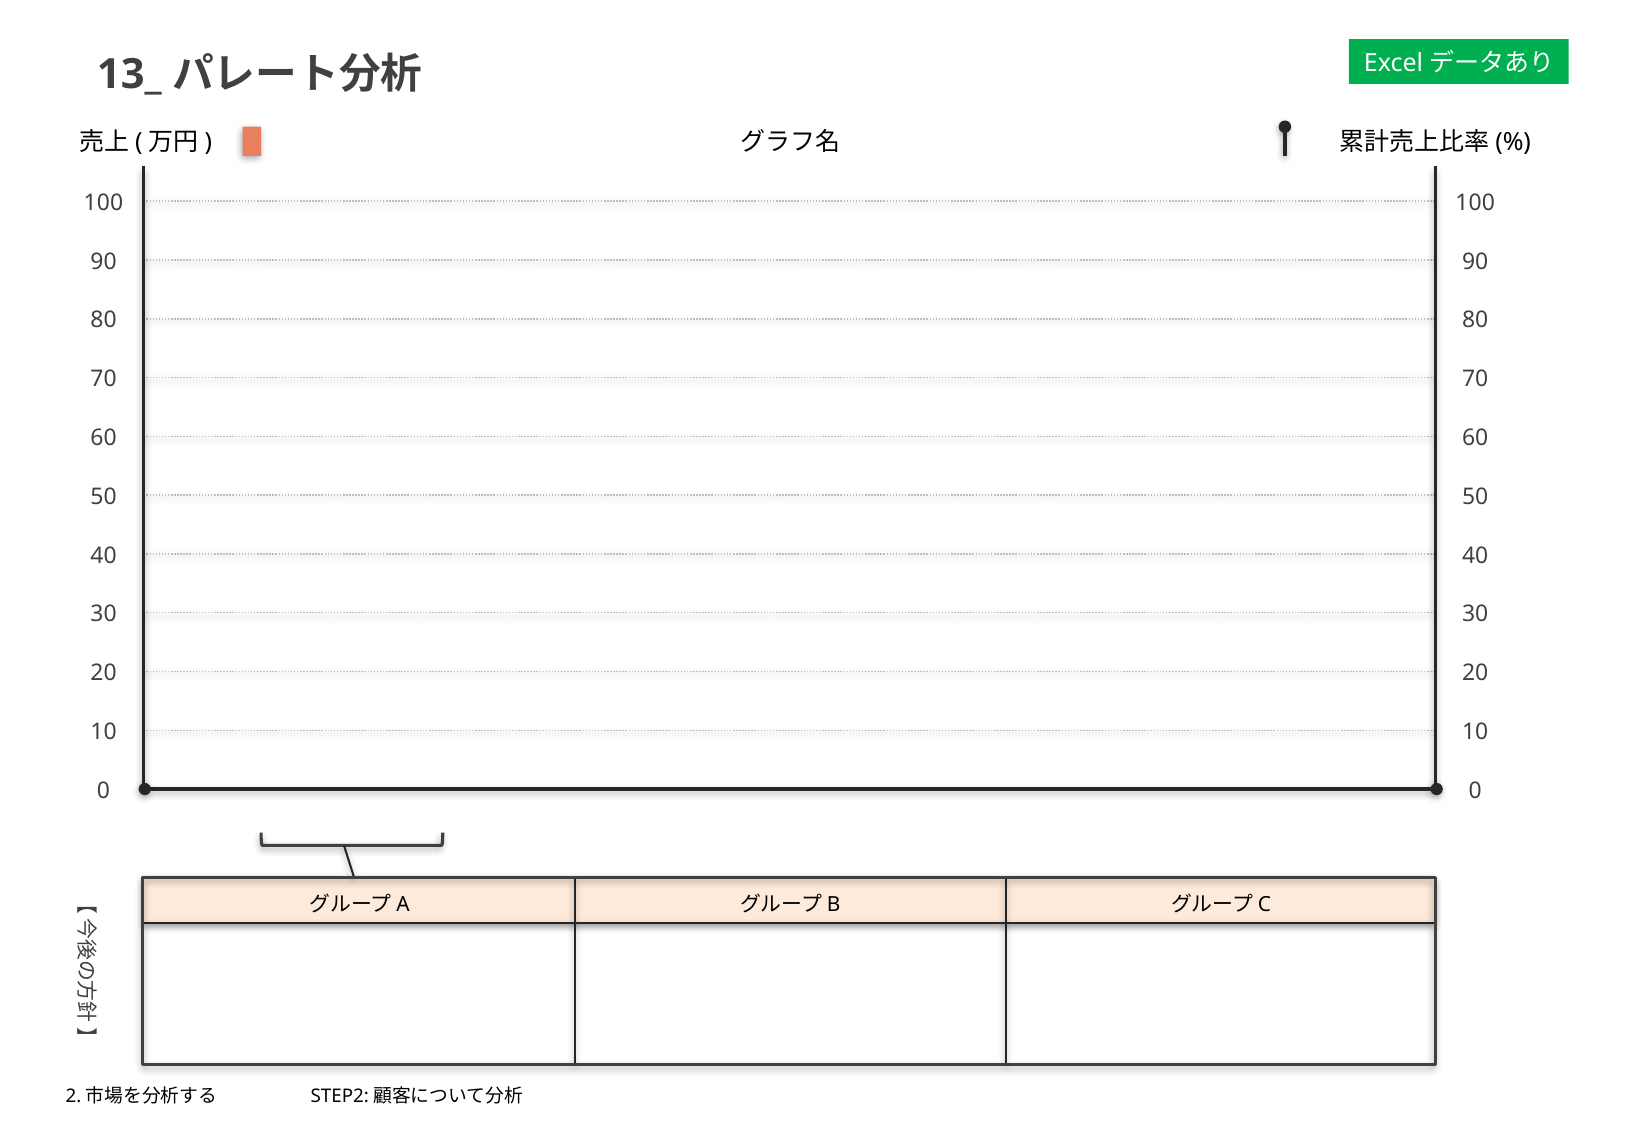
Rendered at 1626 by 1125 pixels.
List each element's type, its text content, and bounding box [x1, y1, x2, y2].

text_box [242, 126, 262, 157]
text_box 10 [1447, 709, 1504, 752]
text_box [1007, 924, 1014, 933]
text_box STEP2:顧客について分析 [295, 1076, 538, 1114]
text_box 0 [1453, 767, 1497, 811]
text_box 70 [75, 356, 132, 399]
text_box [258, 832, 445, 848]
text_box 累計売上比率(%) [1324, 118, 1547, 163]
text_box 30 [75, 591, 132, 634]
text_box 0 [82, 767, 125, 811]
text_box 100 [68, 180, 137, 223]
text_box [142, 929, 571, 1065]
text_box 【 今後の方針 】 [67, 882, 124, 1059]
text_box 30 [1447, 591, 1504, 634]
text_box 13_パレート分析 [82, 39, 438, 104]
text_box グラフ名 [725, 118, 856, 163]
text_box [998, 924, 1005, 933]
text_box 60 [75, 415, 132, 458]
text_box 100 [1442, 180, 1510, 223]
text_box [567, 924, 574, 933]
text_box 40 [1447, 532, 1504, 575]
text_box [343, 845, 355, 878]
text_box 40 [75, 532, 132, 575]
text_box 2.市場を分析する [50, 1076, 232, 1114]
text_box 70 [1447, 356, 1504, 399]
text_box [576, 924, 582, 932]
text_box 60 [1447, 415, 1504, 458]
text_box 20 [1447, 650, 1504, 693]
text_box [142, 876, 1436, 922]
text_box [578, 931, 1002, 1065]
text_box 50 [1447, 474, 1504, 517]
text_box 80 [1447, 297, 1504, 340]
text_box 80 [75, 297, 132, 340]
text_box 50 [75, 474, 132, 517]
text_box 10 [75, 709, 132, 752]
text_box [1010, 929, 1436, 1065]
text_box 売上(万円) [64, 118, 227, 163]
text_box 90 [75, 238, 132, 281]
text_box 20 [75, 650, 132, 693]
text_box Excelデータあり [1348, 39, 1569, 84]
text_box 90 [1447, 238, 1504, 281]
